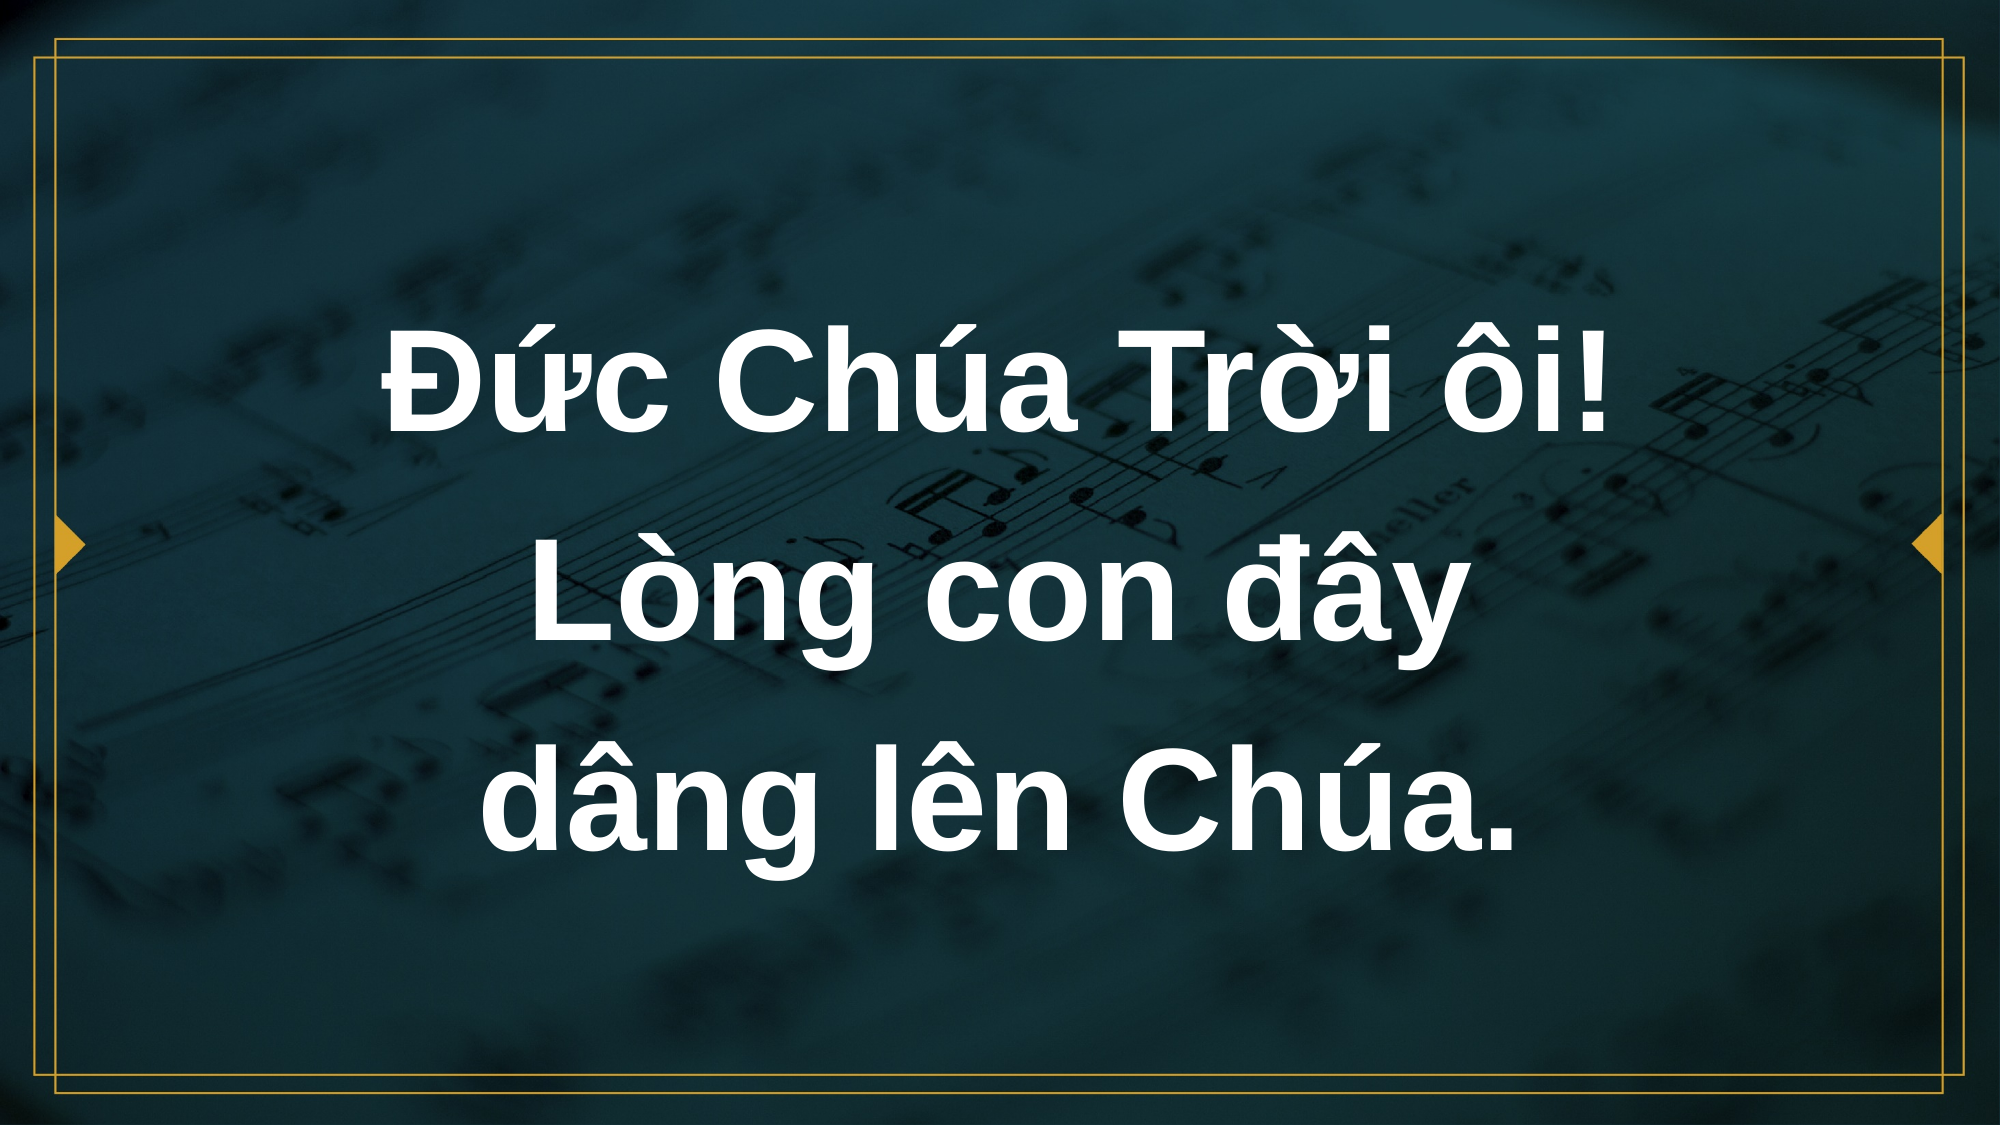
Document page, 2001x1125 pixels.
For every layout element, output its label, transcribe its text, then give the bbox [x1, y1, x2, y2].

picture [0, 0, 2000, 1125]
title Đức Chúa Trời ôi! Lòng con đây dâng lên Chúa. [55, 53, 1945, 1077]
